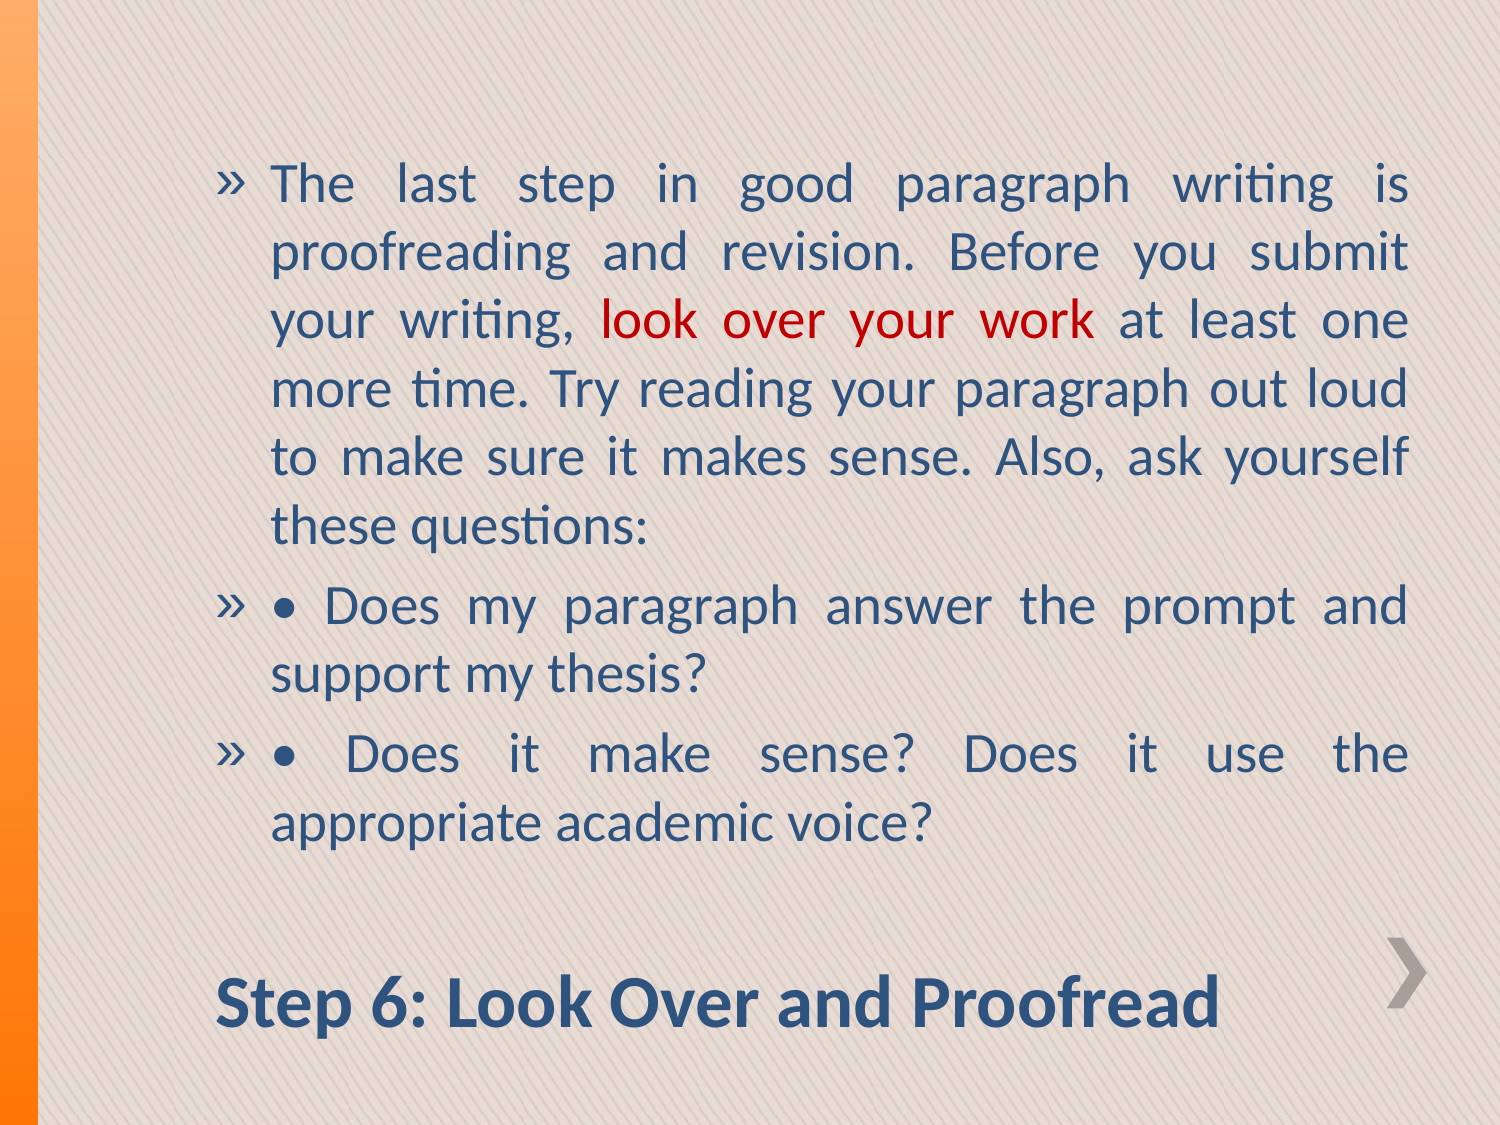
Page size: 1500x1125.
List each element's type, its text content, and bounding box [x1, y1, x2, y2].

list The last step in good paragraph writing is proofreading and revision. Before you submit your writing, look over your work at least one more time. Try reading your paragraph out loud to make sure it makes sense. Also, ask yourself these questions: • Does my paragraph answer the prompt and support my thesis? • Does it make sense? Does it use the appropriate academic voice? [200, 137, 1425, 863]
title Step 6: Look Over and Proofread [200, 863, 1388, 1050]
